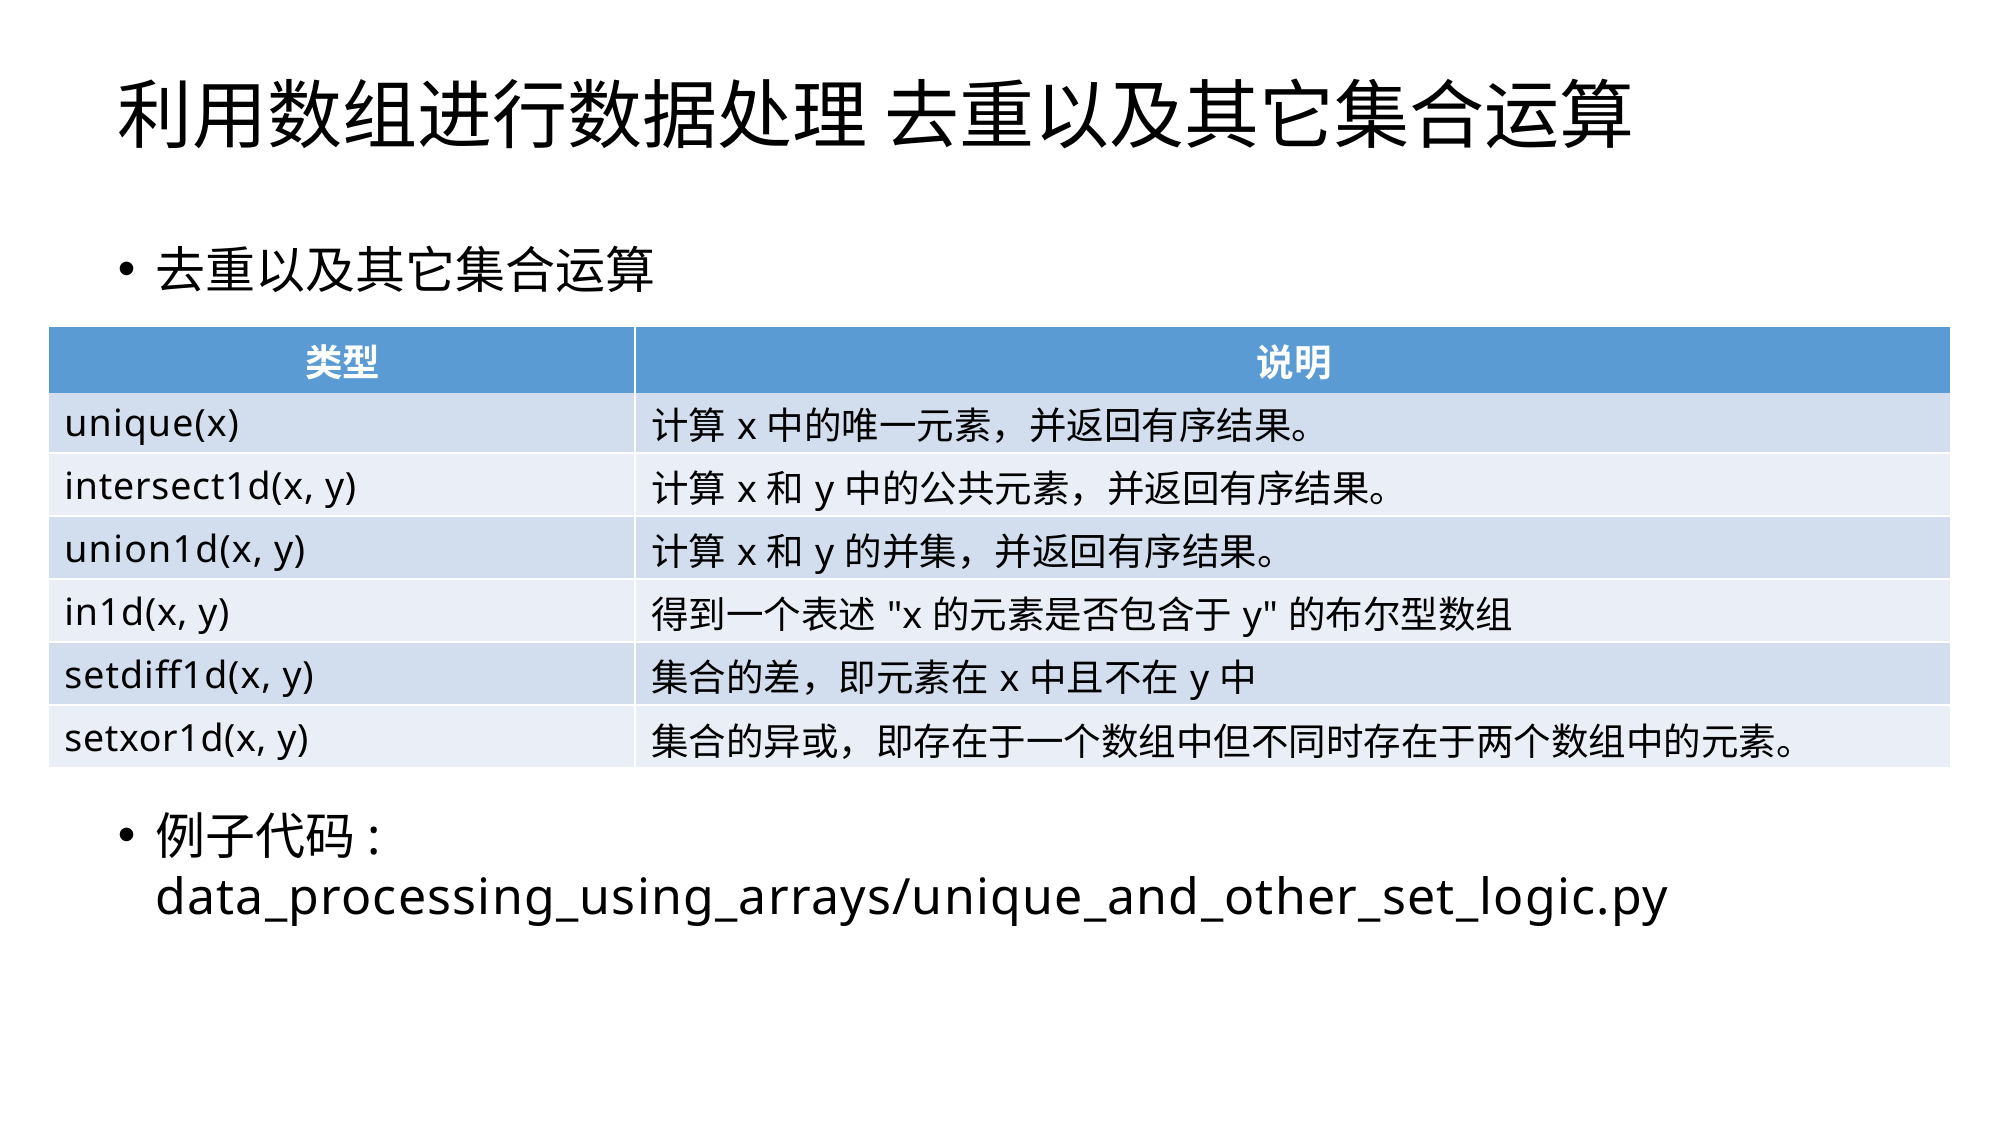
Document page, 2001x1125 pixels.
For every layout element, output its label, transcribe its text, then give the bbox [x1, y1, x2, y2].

table_cell 计算x中的唯一元素，并返回有序结果。 [636, 393, 1950, 452]
table_cell 集合的差，即元素在x中且不在y中 [636, 643, 1950, 704]
text_box 去重以及其它集合运算 [115, 236, 658, 299]
table_cell setdiff1d(x, y) [49, 643, 634, 704]
table_header 类型 [49, 327, 634, 393]
title 利用数组进行数据处理 去重以及其它集合运算 [115, 65, 1643, 256]
table_cell union1d(x, y) [49, 517, 634, 578]
table_cell 得到一个表述"x的元素是否包含于y"的布尔型数组 [636, 580, 1950, 641]
table_cell 计算x和y中的公共元素，并返回有序结果。 [636, 454, 1950, 515]
table_cell in1d(x, y) [49, 580, 634, 641]
text_box 例子代码: data_processing_using_arrays/unique_and_other_set_logic.py [115, 802, 1841, 925]
table_cell intersect1d(x, y) [49, 454, 634, 515]
table_header 说明 [636, 327, 1950, 393]
table_cell 计算x和y的并集，并返回有序结果。 [636, 517, 1950, 578]
table_cell 集合的异或，即存在于一个数组中但不同时存在于两个数组中的元素。 [636, 706, 1950, 767]
table_cell setxor1d(x, y) [49, 706, 634, 767]
table_cell unique(x) [49, 393, 634, 452]
